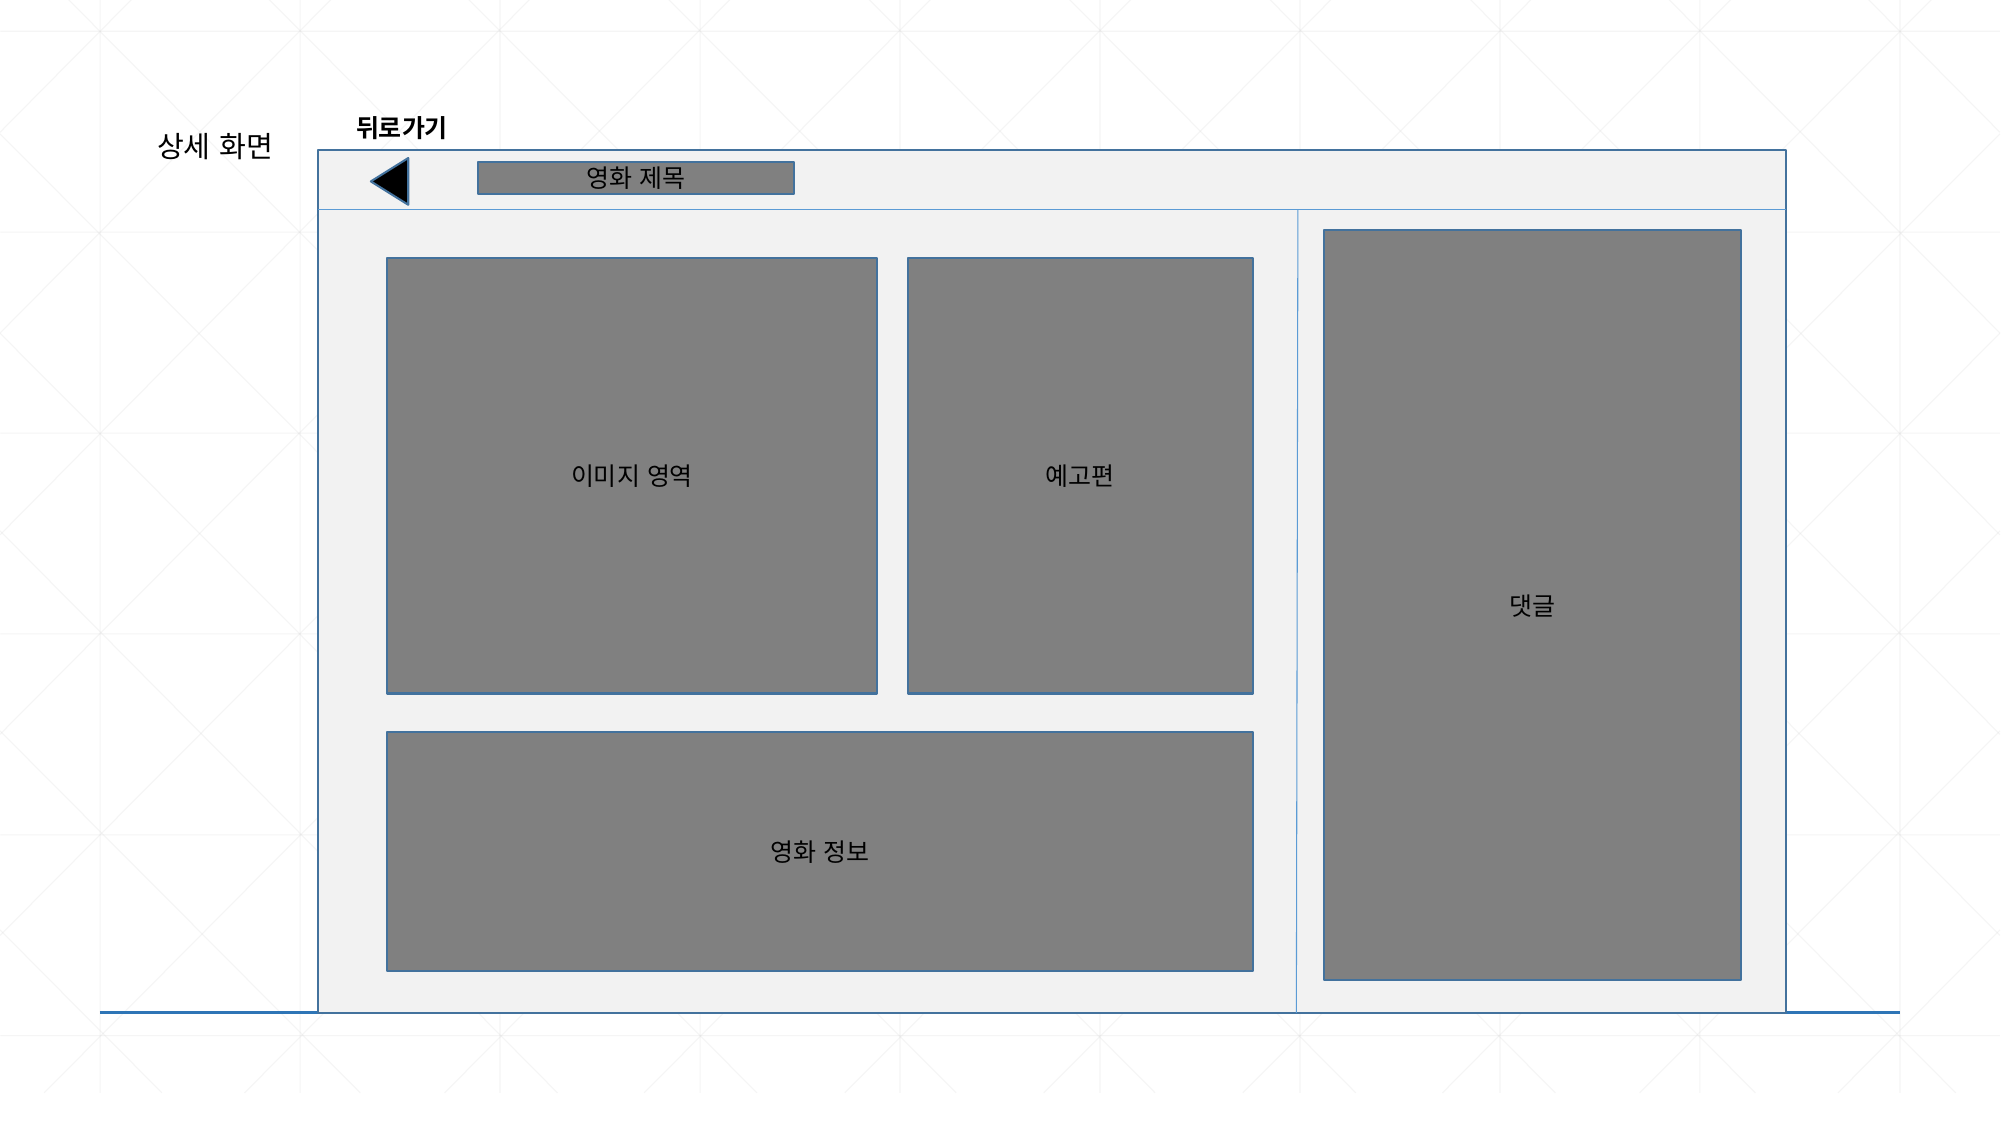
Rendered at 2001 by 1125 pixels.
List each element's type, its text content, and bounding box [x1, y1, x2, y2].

text_box 영화 정보 [386, 731, 1254, 972]
text_box 뒤로가기 [341, 104, 493, 150]
text_box 예고편 [907, 257, 1254, 695]
text_box 영화 제목 [477, 161, 795, 195]
text_box 상세 화면 [142, 120, 388, 171]
text_box [369, 157, 410, 206]
text_box 이미지 영역 [386, 257, 878, 695]
text_box [317, 149, 1787, 1014]
text_box 댓글 [1323, 229, 1742, 981]
